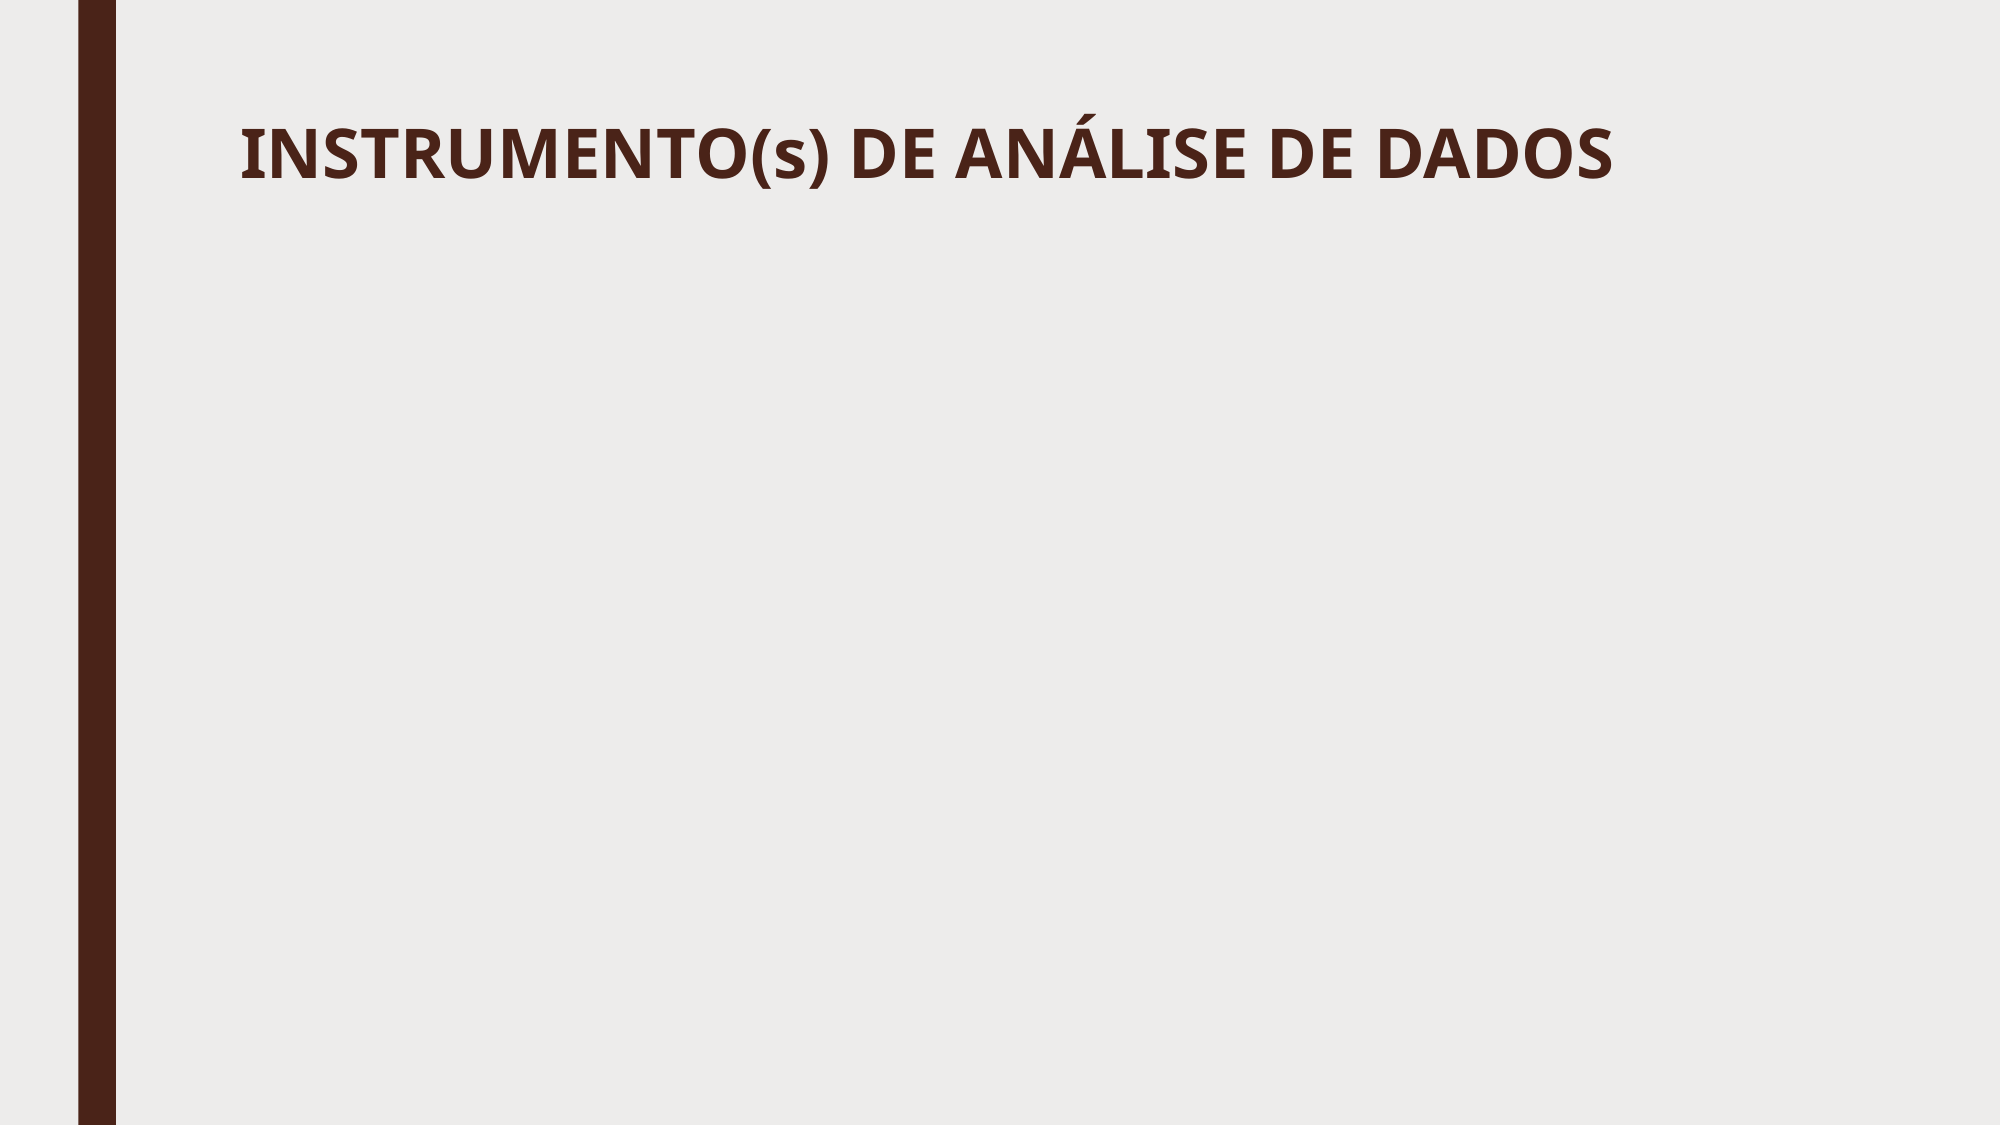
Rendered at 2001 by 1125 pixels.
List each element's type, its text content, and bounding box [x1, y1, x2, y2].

title INSTRUMENTO(s) DE ANÁLISE DE DADOS [225, 112, 1800, 239]
